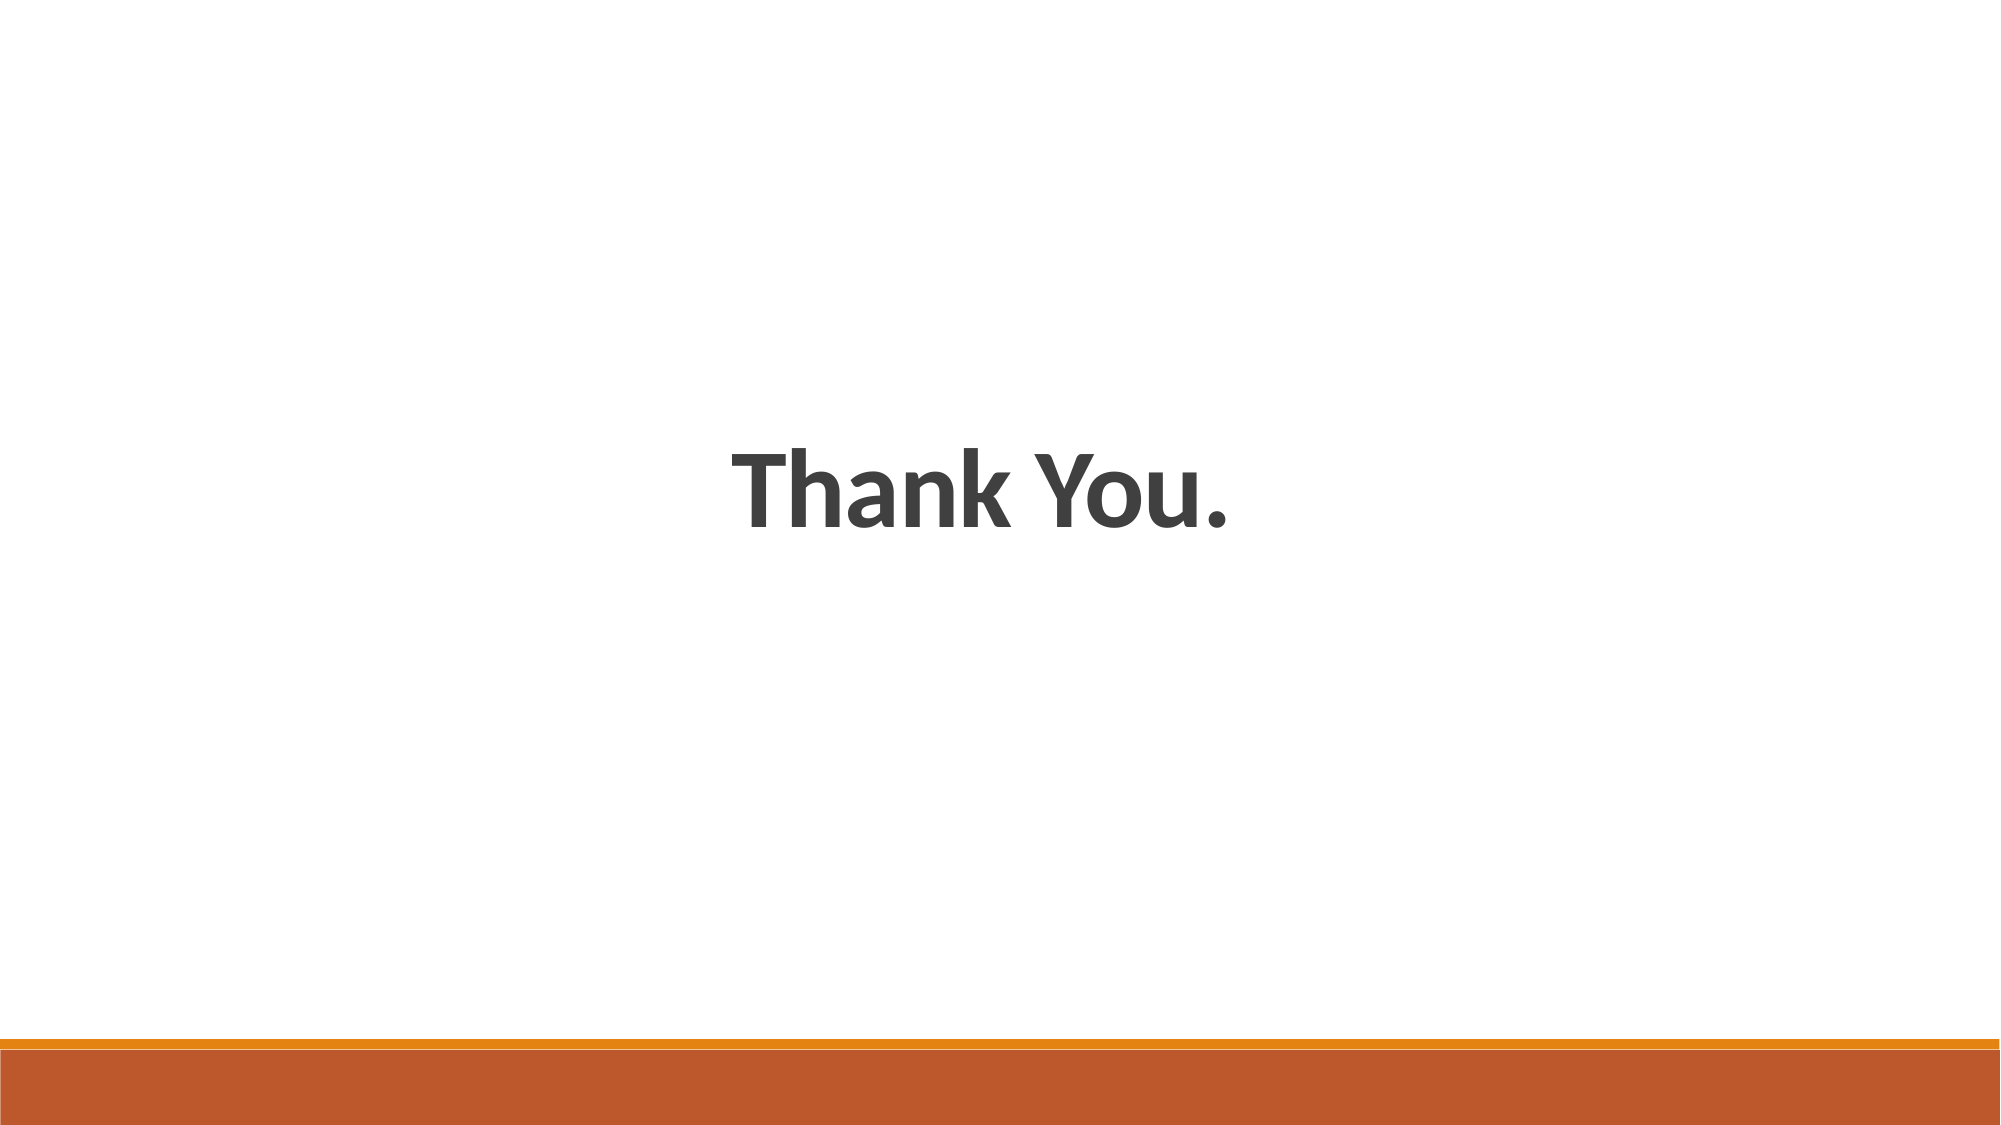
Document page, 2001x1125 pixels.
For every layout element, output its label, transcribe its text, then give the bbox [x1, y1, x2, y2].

text_box Thank You. [156, 428, 1807, 667]
